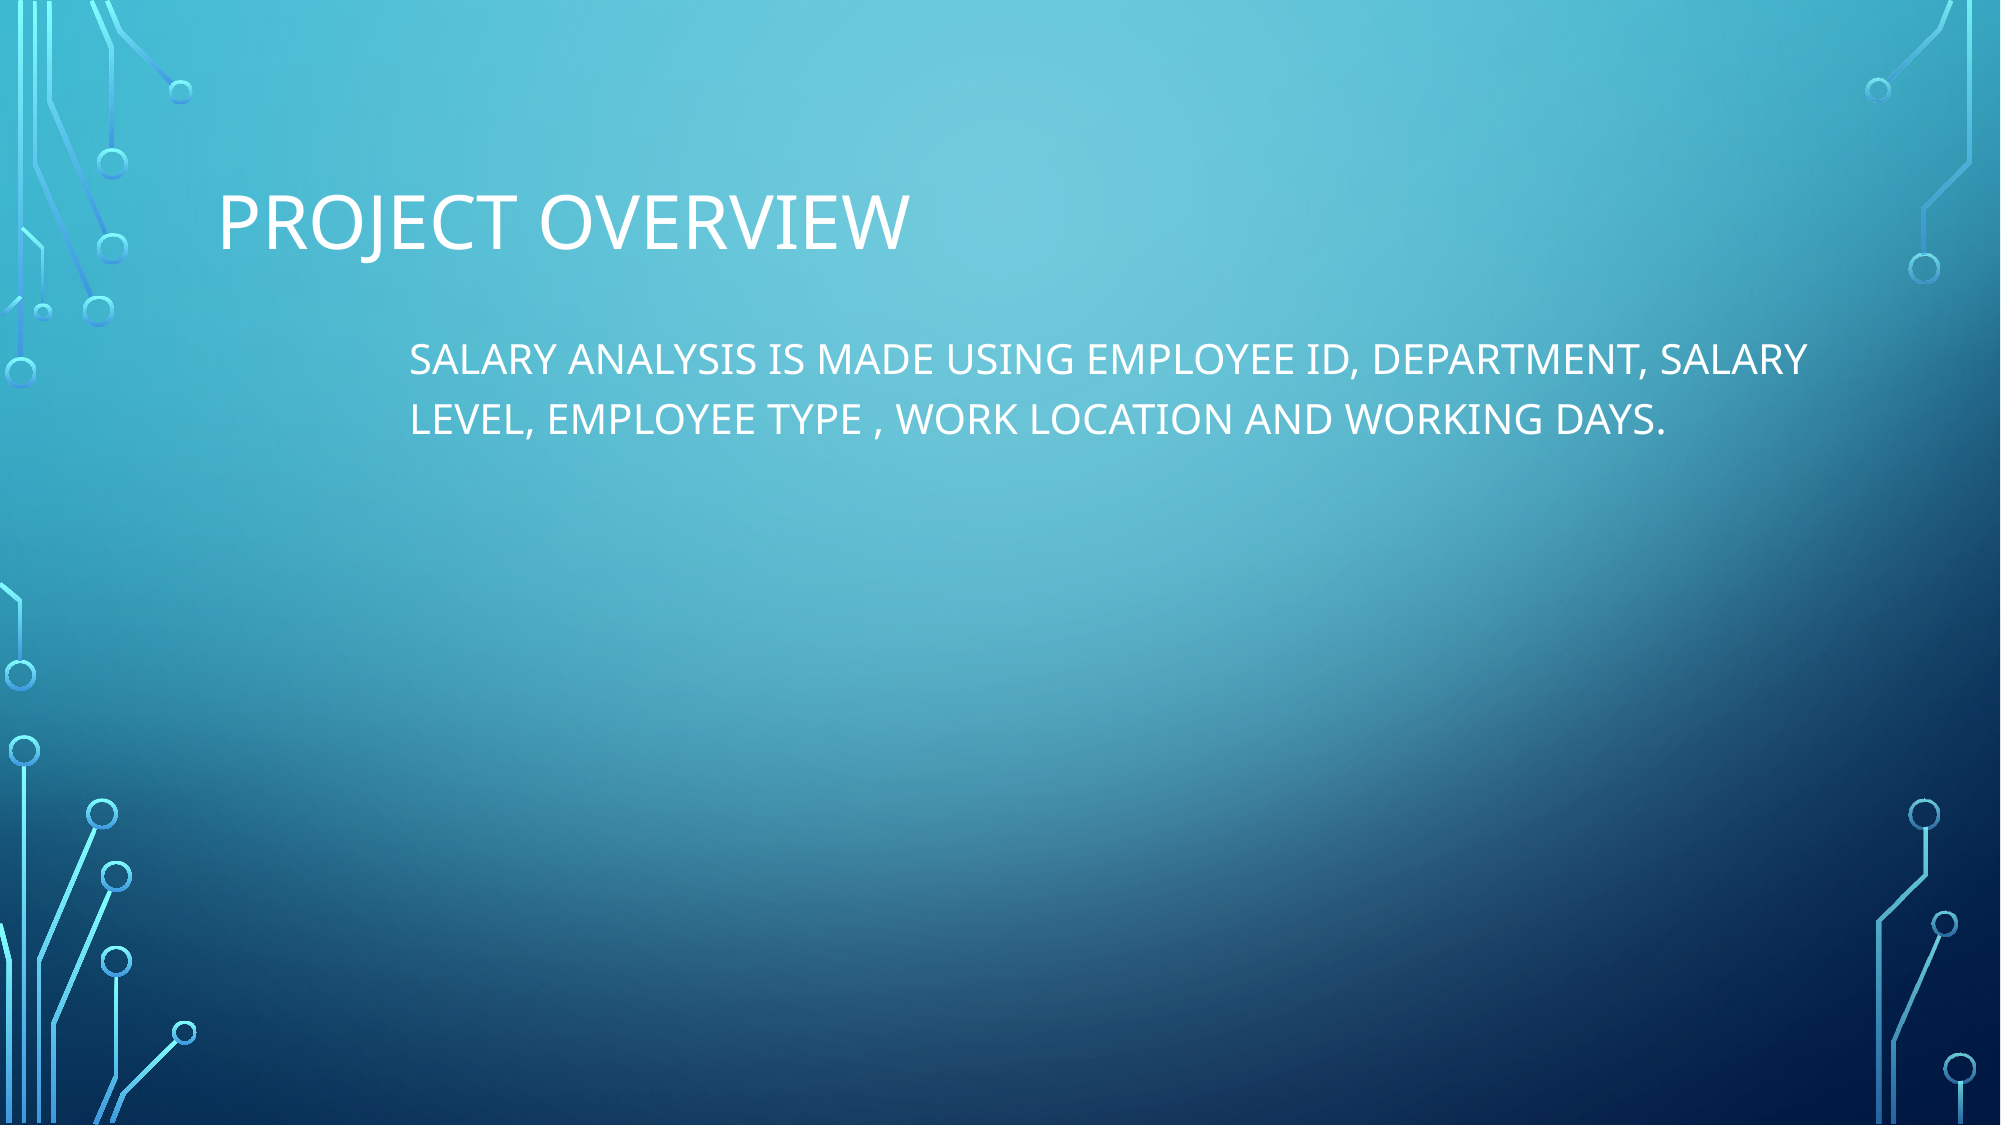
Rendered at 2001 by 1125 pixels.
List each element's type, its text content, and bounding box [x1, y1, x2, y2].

title Project overview [201, 153, 1799, 274]
list Salary analysis is made using employee id, department, salary level, employee type , work location and working days. [394, 315, 1866, 810]
